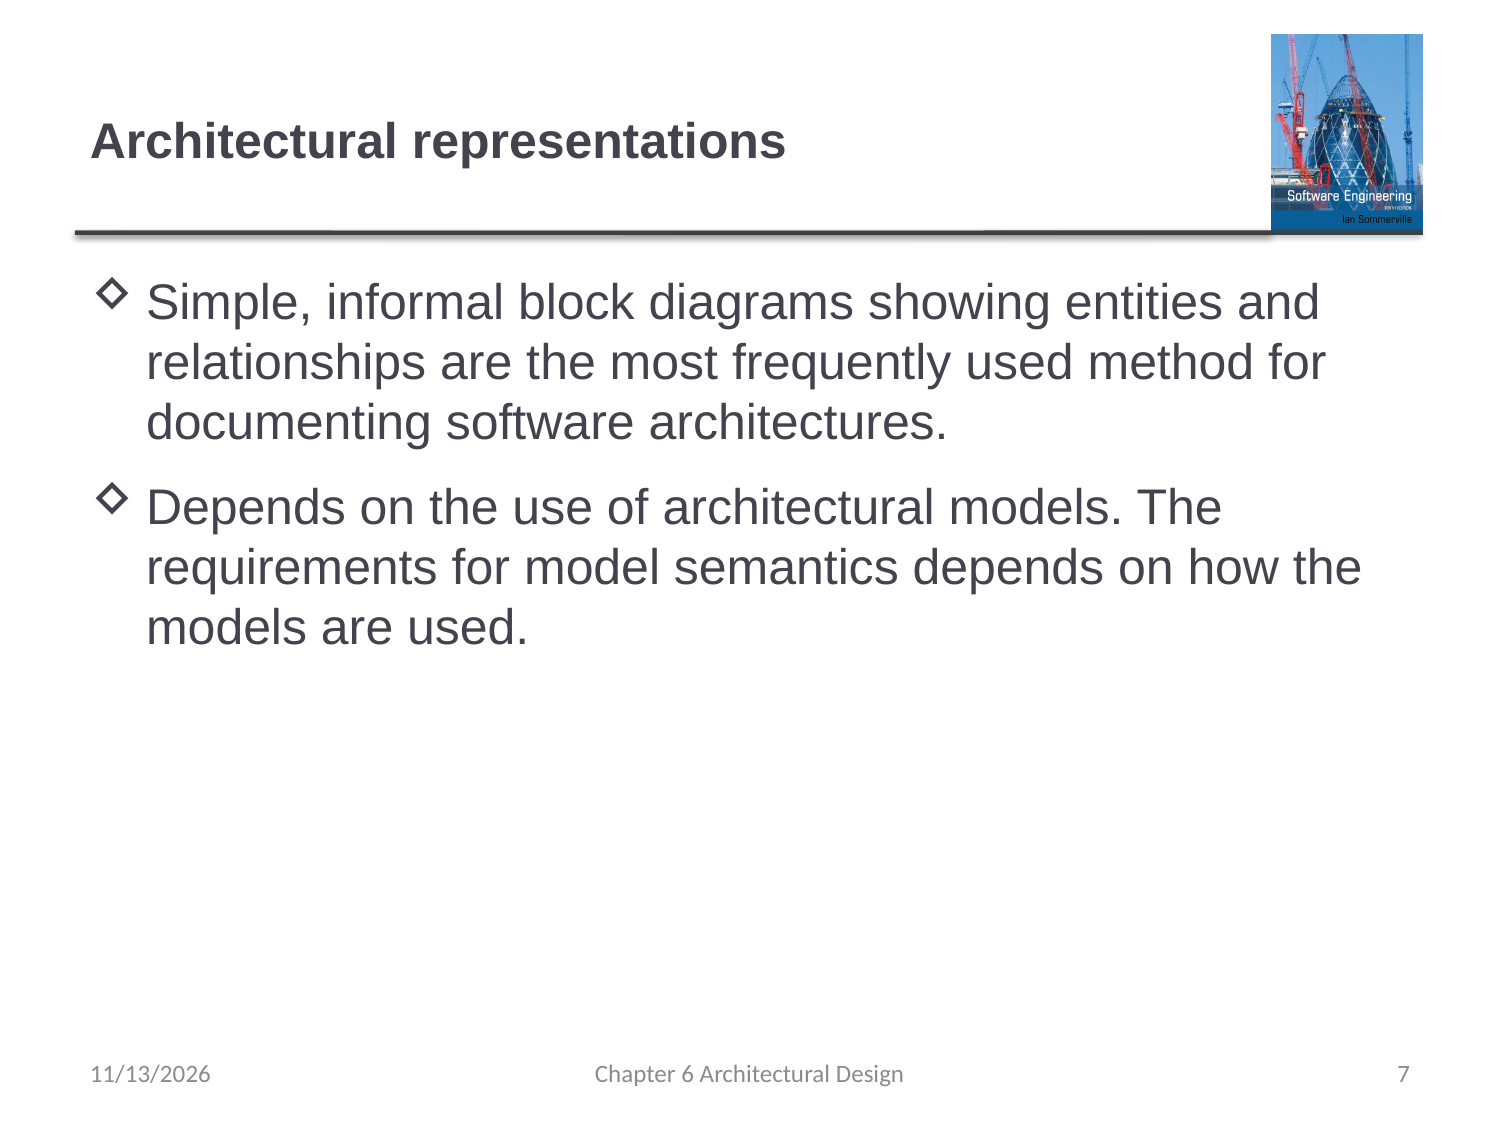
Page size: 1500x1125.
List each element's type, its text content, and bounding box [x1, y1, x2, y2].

text_box Simple, informal block diagrams showing entities and relationships are the most frequently used method for documenting software architectures. Depends on the use of architectural models. The requirements for model semantics depends on how the models are used. [74, 262, 1425, 1005]
picture [1271, 34, 1423, 230]
text_box 05/25/2021 [75, 1042, 425, 1103]
text_box <number> [1074, 1042, 1425, 1103]
text_box Architectural representations [75, 45, 1272, 233]
text_box Chapter 6 Architectural Design [512, 1042, 988, 1103]
